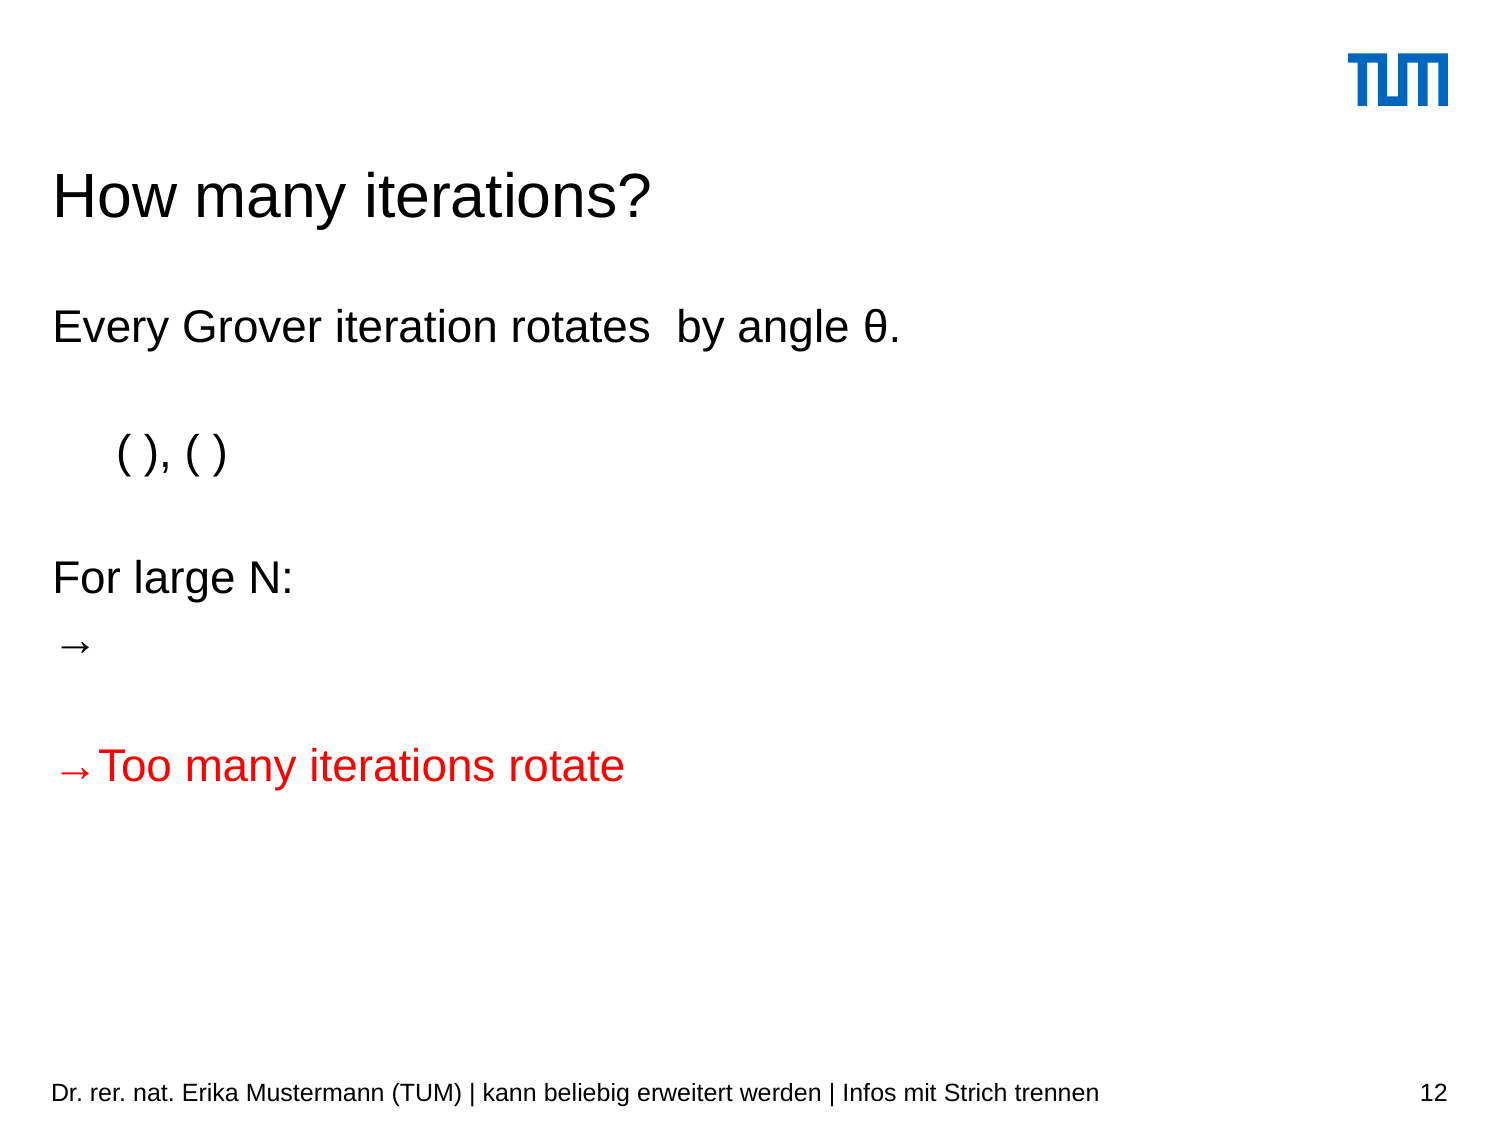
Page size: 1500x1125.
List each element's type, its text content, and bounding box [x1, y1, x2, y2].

title How many iterations? [52, 162, 1449, 231]
footer Dr. rer. nat. Erika Mustermann (TUM) | kann beliebig erweitert werden | Infos mit Strich trennen [51, 1061, 1112, 1122]
slide_number 12 [1112, 1061, 1448, 1122]
